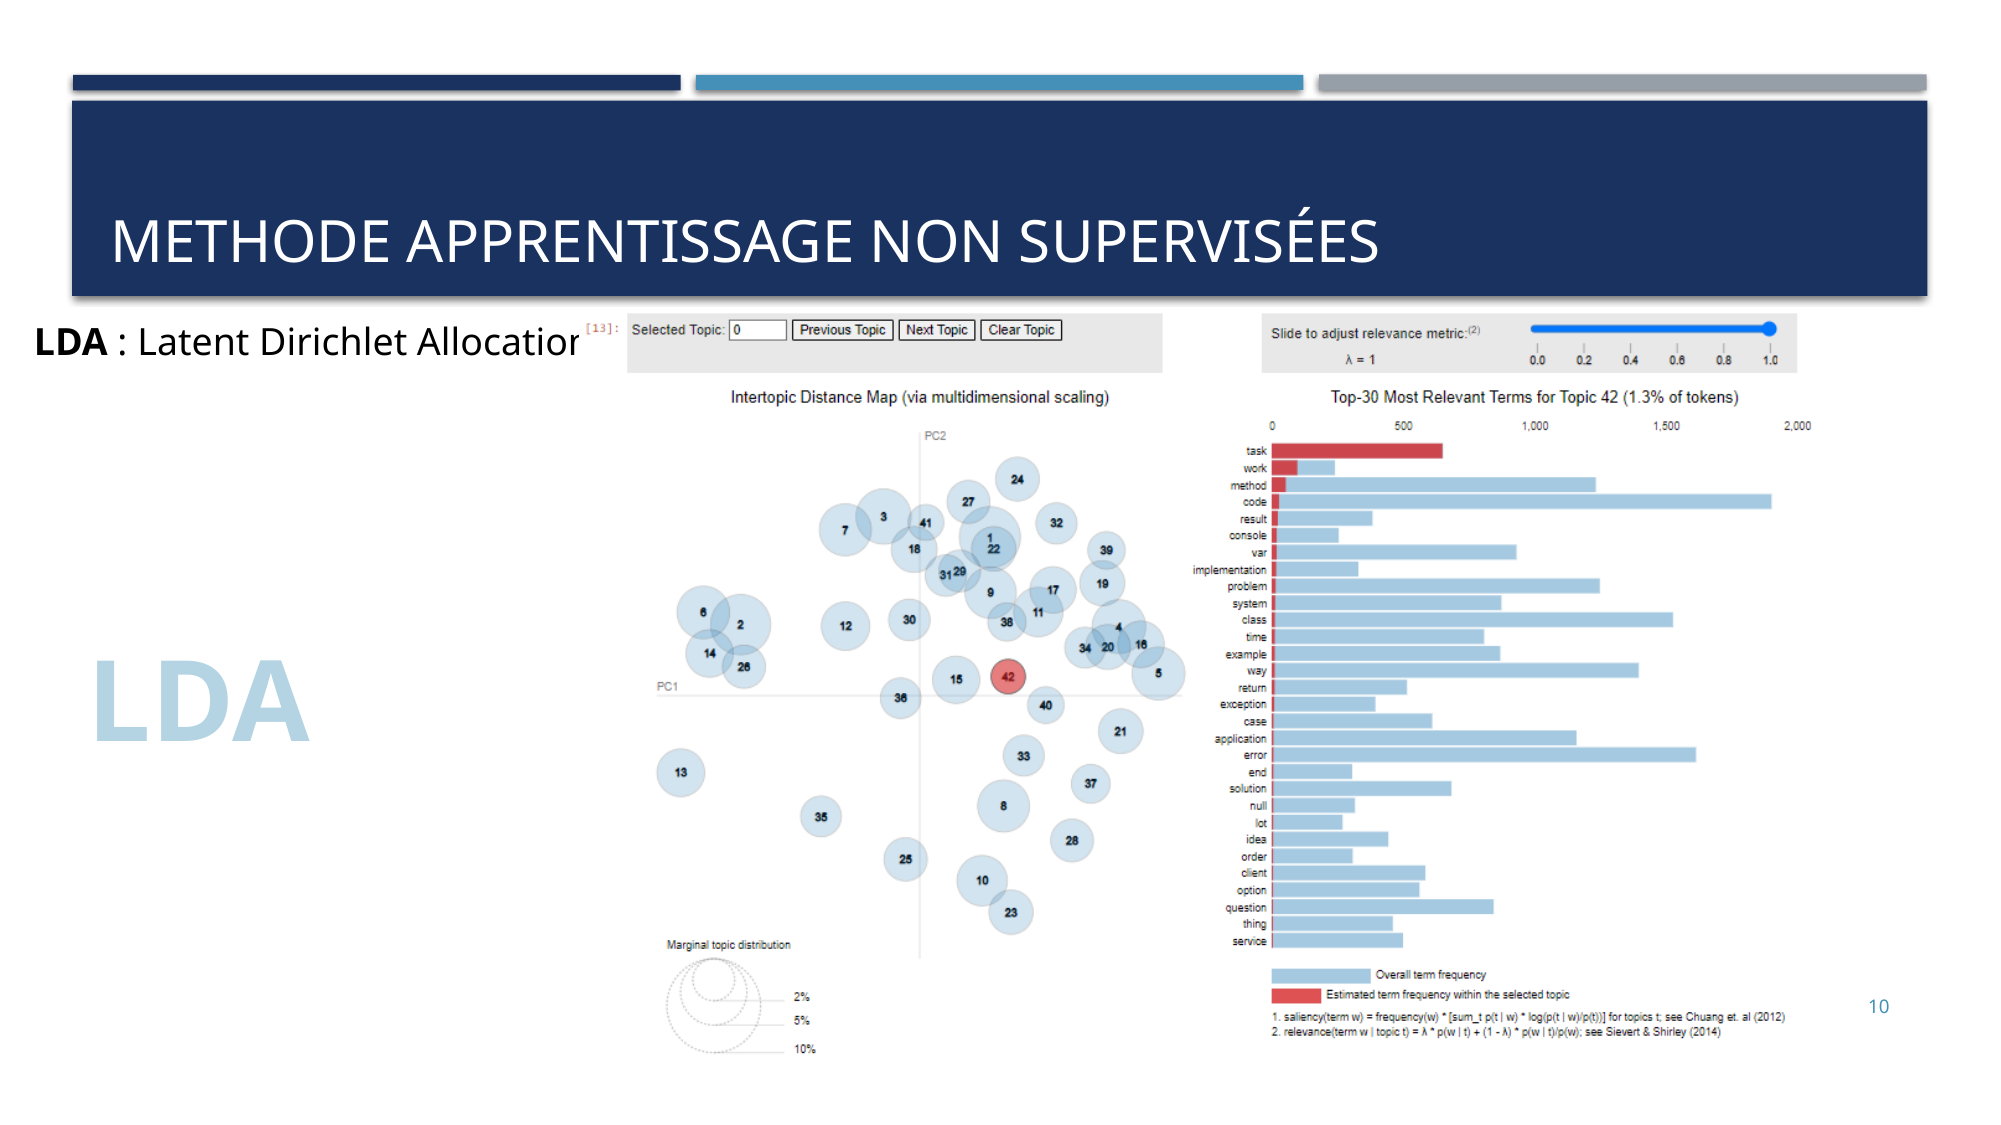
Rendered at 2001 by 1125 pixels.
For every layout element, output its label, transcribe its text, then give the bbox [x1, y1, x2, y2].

text_box LDA : Latent Dirichlet Allocation [18, 310, 577, 371]
text_box LDA [72, 621, 325, 772]
slide_number 10 [1837, 977, 1905, 1037]
title METHODE APPRENTISSAGE NON Supervisées [95, 115, 1905, 282]
picture [578, 311, 1833, 1083]
